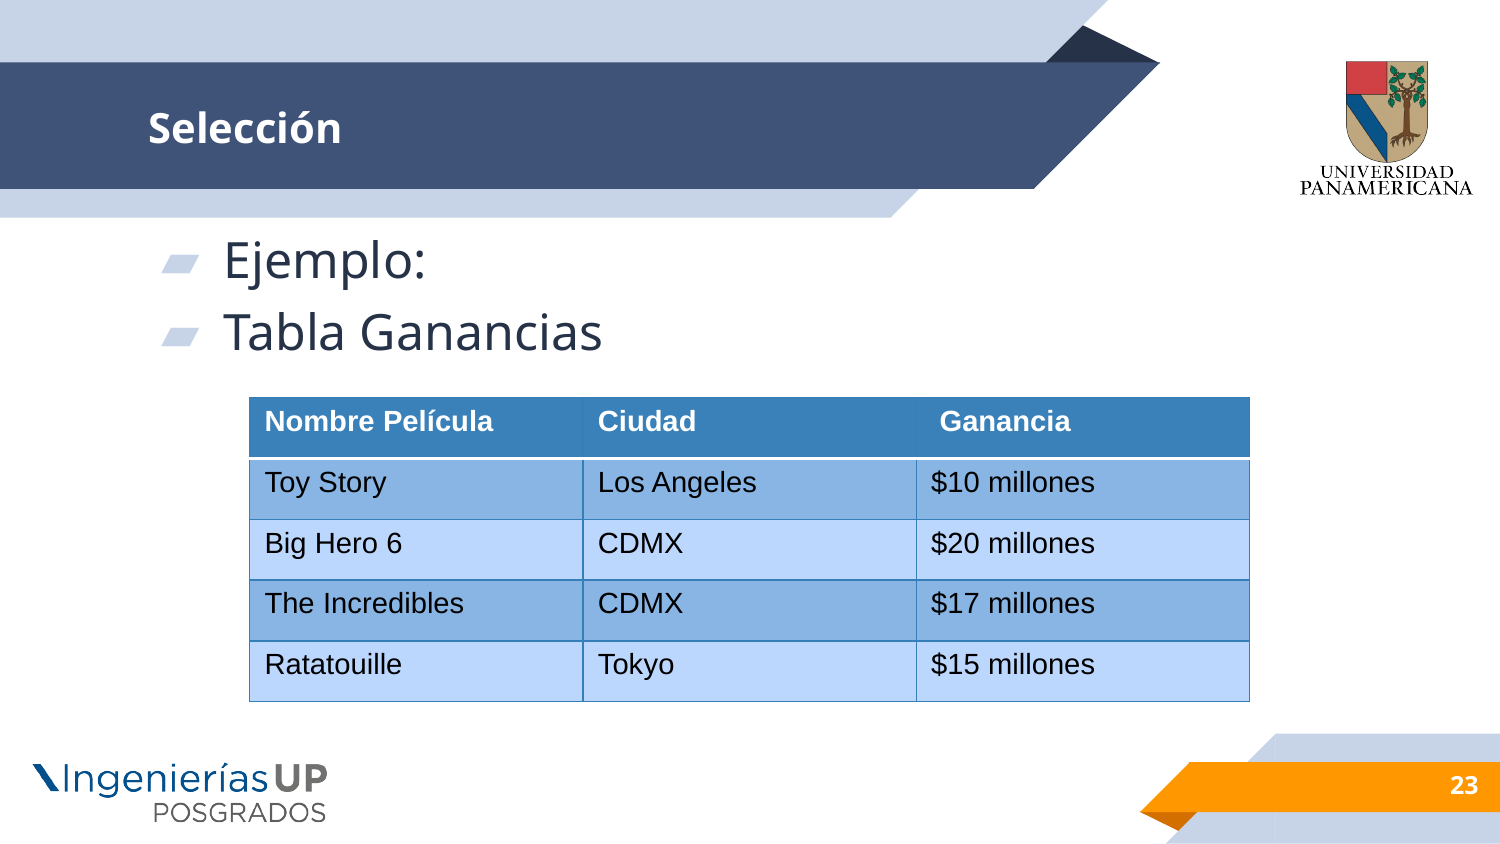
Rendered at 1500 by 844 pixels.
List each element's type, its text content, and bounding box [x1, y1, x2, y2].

picture [15, 737, 344, 844]
title Selección [133, 64, 1035, 190]
table_cell Los Angeles [584, 460, 916, 519]
picture [1286, 44, 1490, 210]
table_cell CDMX [584, 520, 916, 579]
table_cell Toy Story [250, 460, 582, 519]
table_header Nombre Película [250, 398, 582, 457]
table_cell Ratatouille [250, 642, 582, 701]
table_header Ganancia [917, 398, 1249, 457]
table_cell Tokyo [584, 642, 916, 701]
table_cell The Incredibles [250, 581, 582, 640]
list Ejemplo: Tabla Ganancias [133, 217, 1140, 734]
table_header Ciudad [584, 398, 916, 457]
table_cell Big Hero 6 [250, 520, 582, 579]
table_cell $15 millones [917, 642, 1249, 701]
table_cell $10 millones [917, 460, 1249, 519]
table_cell $17 millones [917, 581, 1249, 640]
table_cell CDMX [584, 581, 916, 640]
slide_number 23 [1249, 760, 1494, 813]
table_cell $20 millones [917, 520, 1249, 579]
